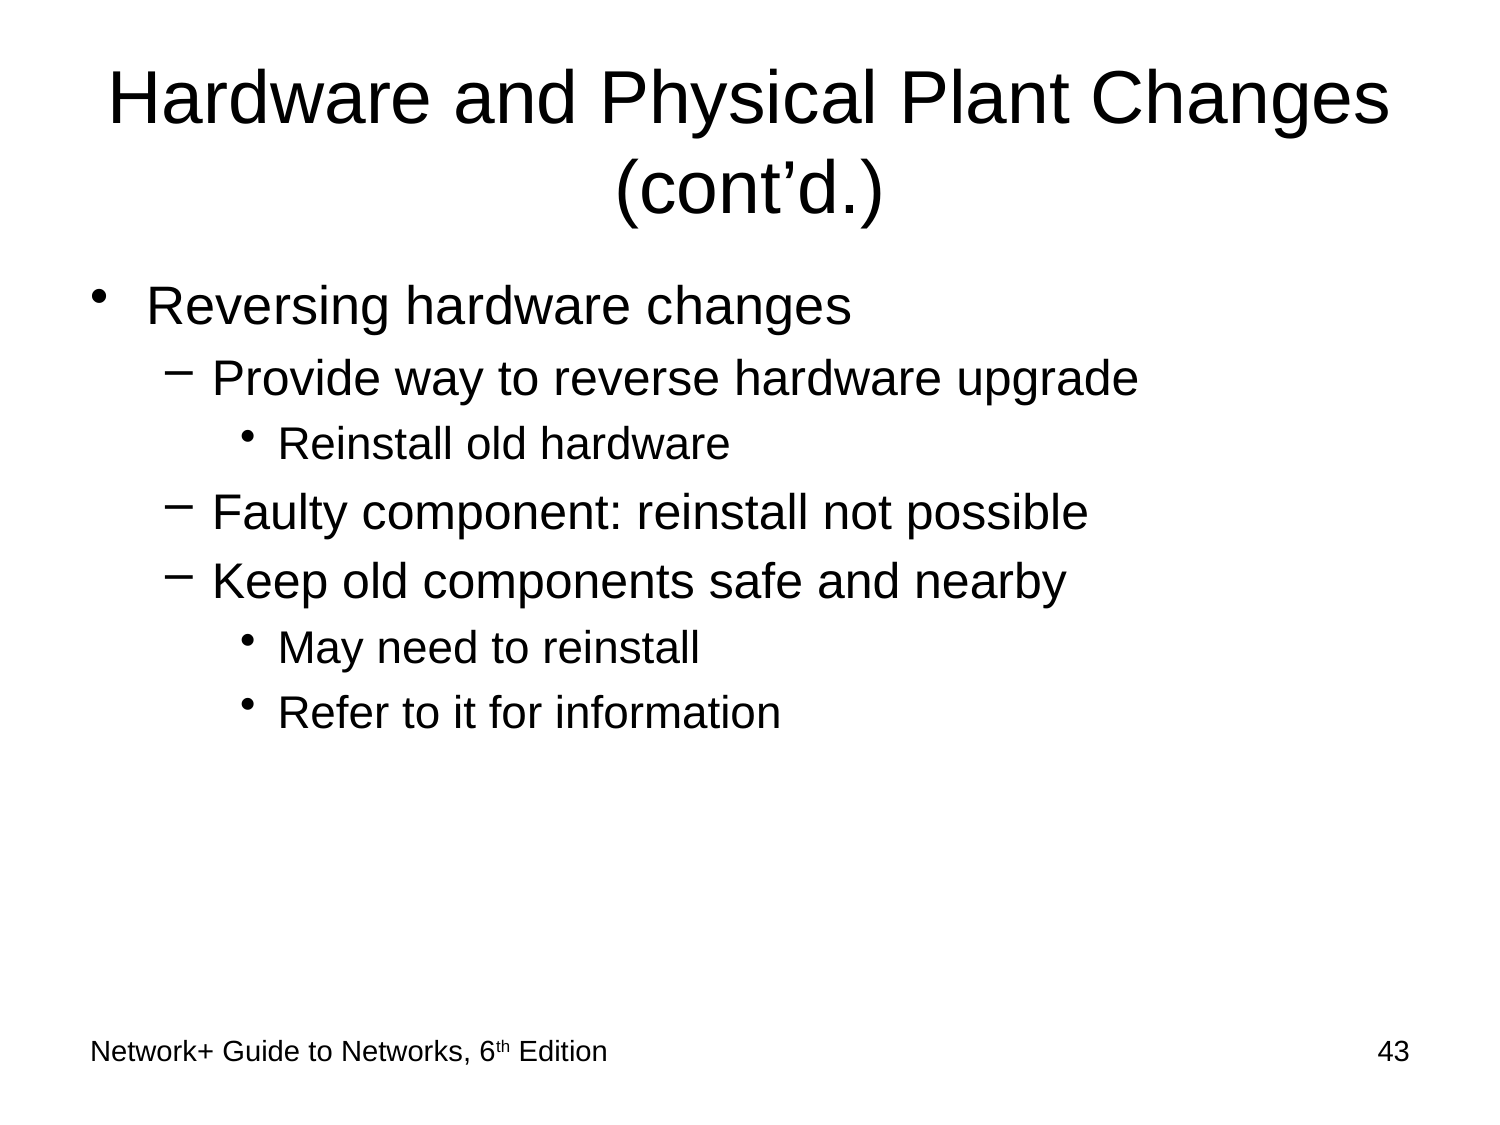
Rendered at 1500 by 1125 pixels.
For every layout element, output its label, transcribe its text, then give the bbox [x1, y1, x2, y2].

slide_number 43 [1074, 1024, 1426, 1103]
title Hardware and Physical Plant Changes (cont’d.) [75, 45, 1425, 233]
footer Network+ Guide to Networks, 6th Edition [74, 1024, 988, 1103]
list Reversing hardware changes Provide way to reverse hardware upgrade Reinstall old hardware Faulty component: reinstall not possible Keep old components safe and nearby May need to reinstall Refer to it for information [75, 262, 1425, 1005]
